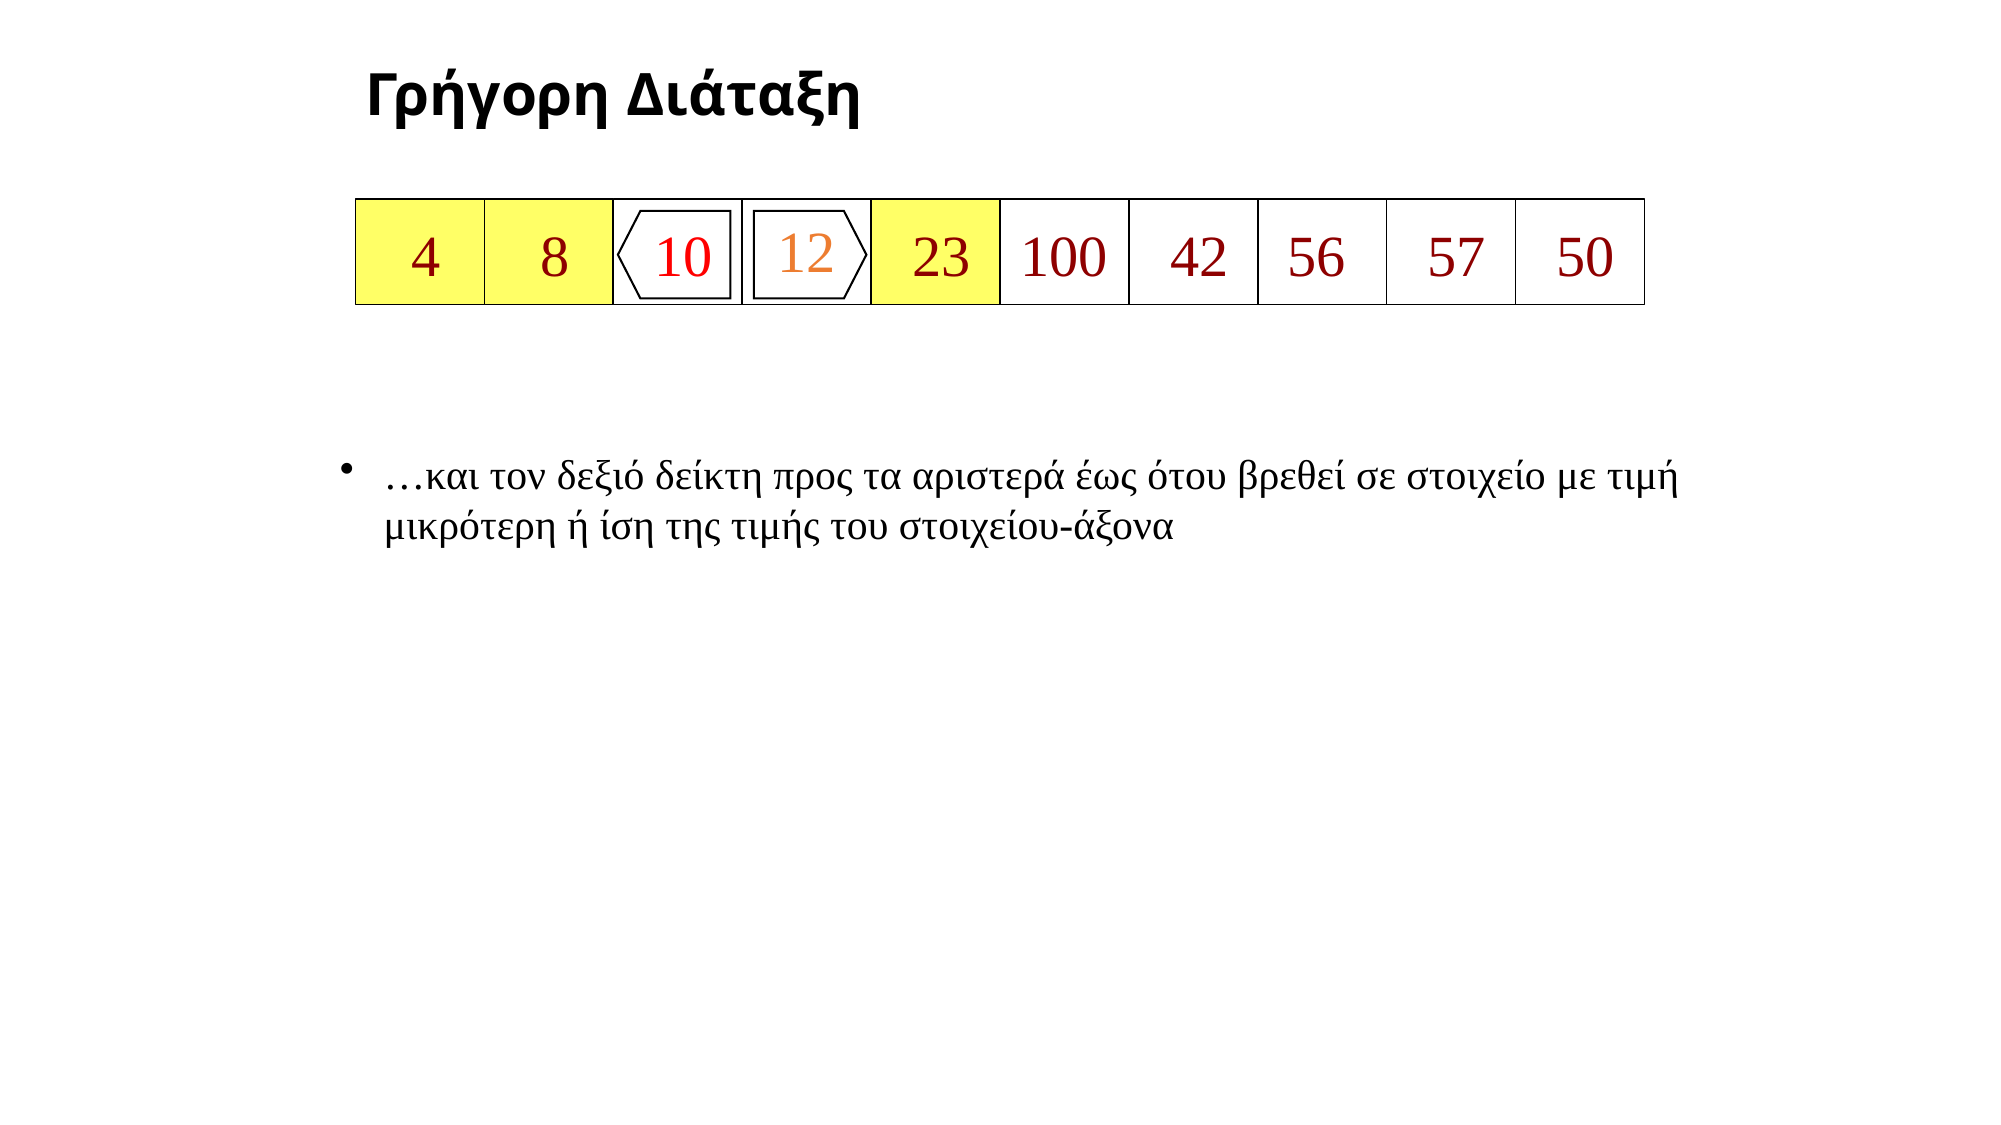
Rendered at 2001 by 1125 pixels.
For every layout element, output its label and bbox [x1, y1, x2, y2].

title [350, 54, 1626, 140]
text_box [355, 199, 1645, 305]
text_box [324, 440, 1700, 556]
